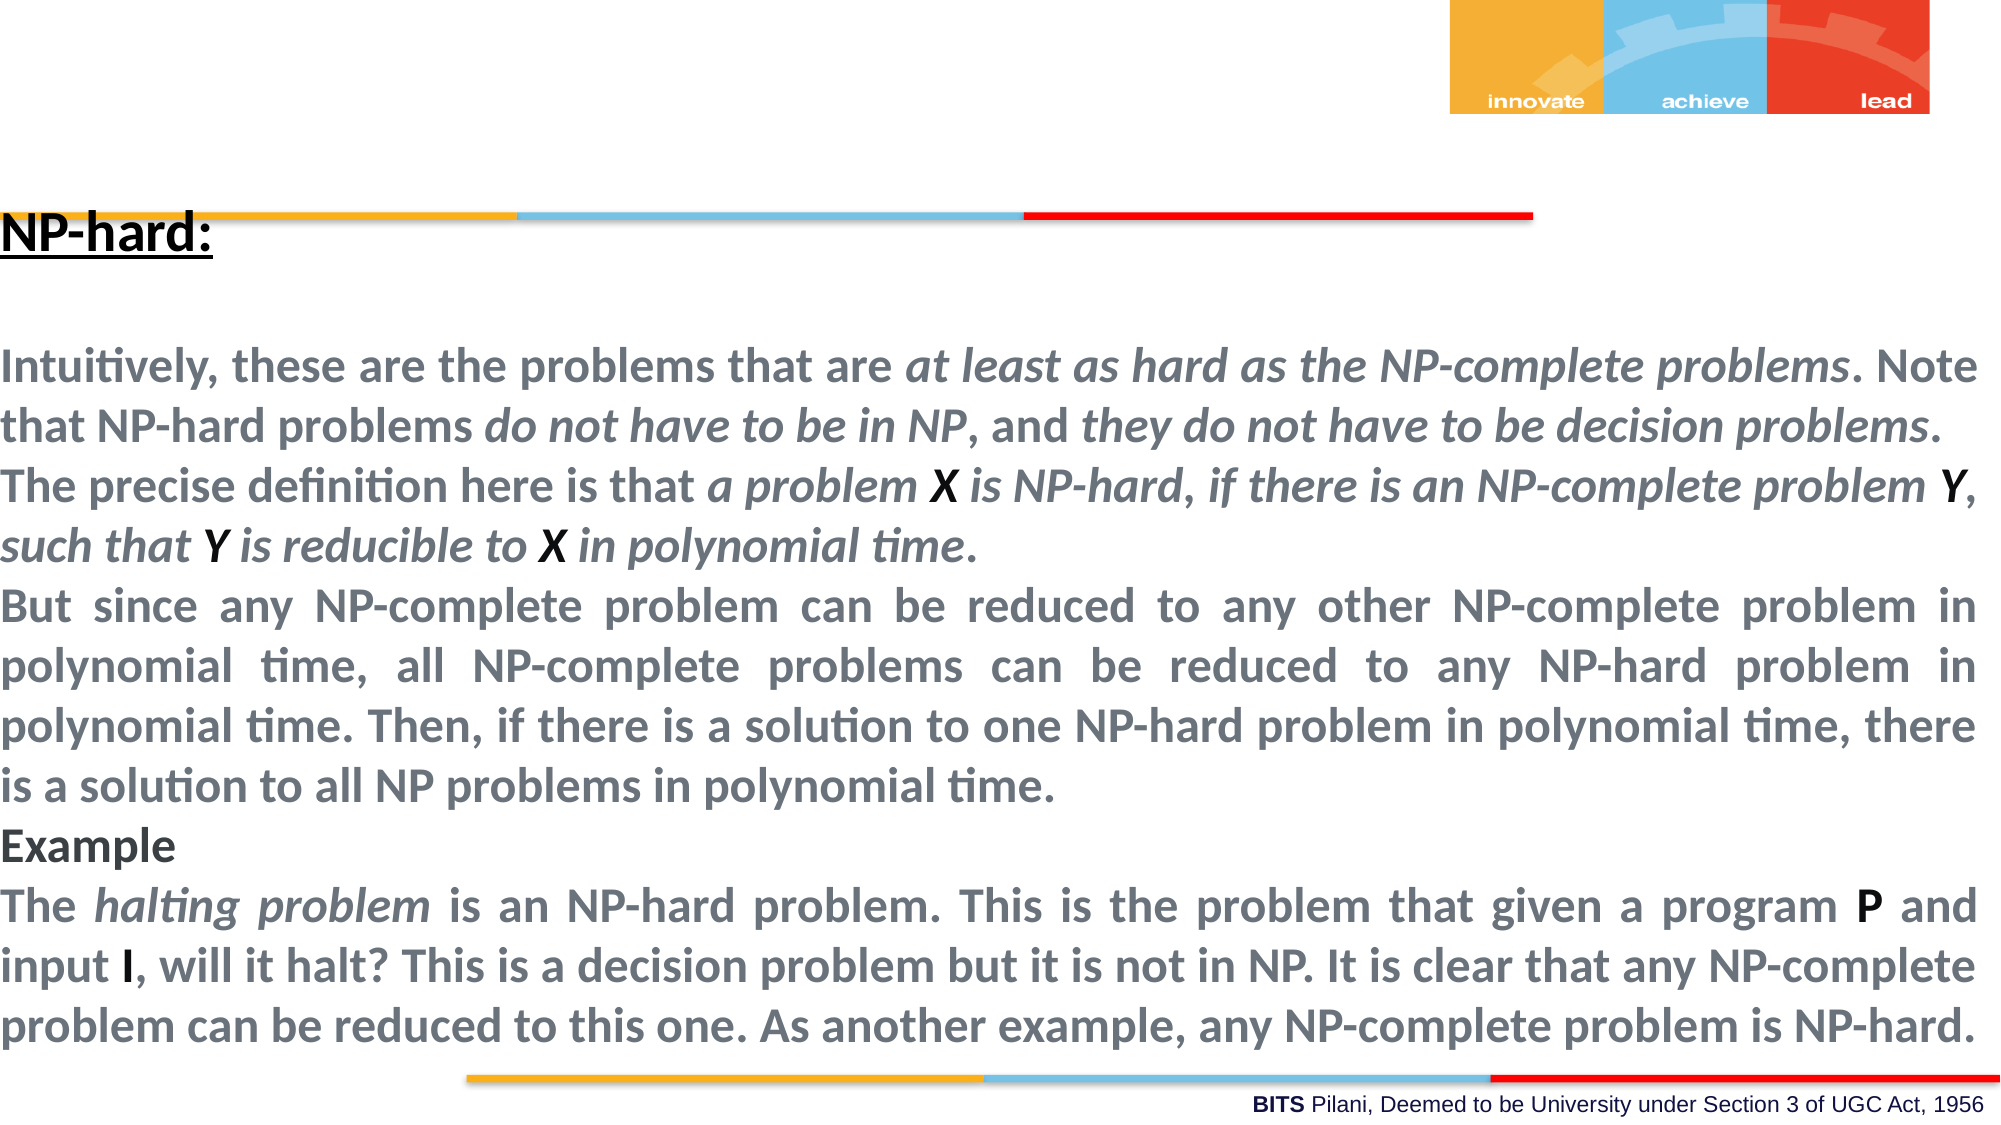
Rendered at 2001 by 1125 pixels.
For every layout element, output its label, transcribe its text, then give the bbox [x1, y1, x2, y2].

picture [1449, 0, 1930, 5]
text_box NP-hard: Intuitively, these are the problems that are at least as hard as the NP-complete problems. Note that NP-hard problems do not have to be in NP, and they do not have to be decision problems. The precise definition here is that a problem X is NP-hard, if there is an NP-complete problem Y, such that Y is reducible to X in polynomial time. But since any NP-complete problem can be reduced to any other NP-complete problem in polynomial time, all NP-complete problems can be reduced to any NP-hard problem in polynomial time. Then, if there is a solution to one NP-hard problem in polynomial time, there is a solution to all NP problems in polynomial time. Example The halting problem is an NP-hard problem. This is the problem that given a program P and input I, will it halt? This is a decision problem but it is not in NP. It is clear that any NP-complete problem can be reduced to this one. As another example, any NP-complete problem is NP-hard. [0, 5, 1979, 1066]
